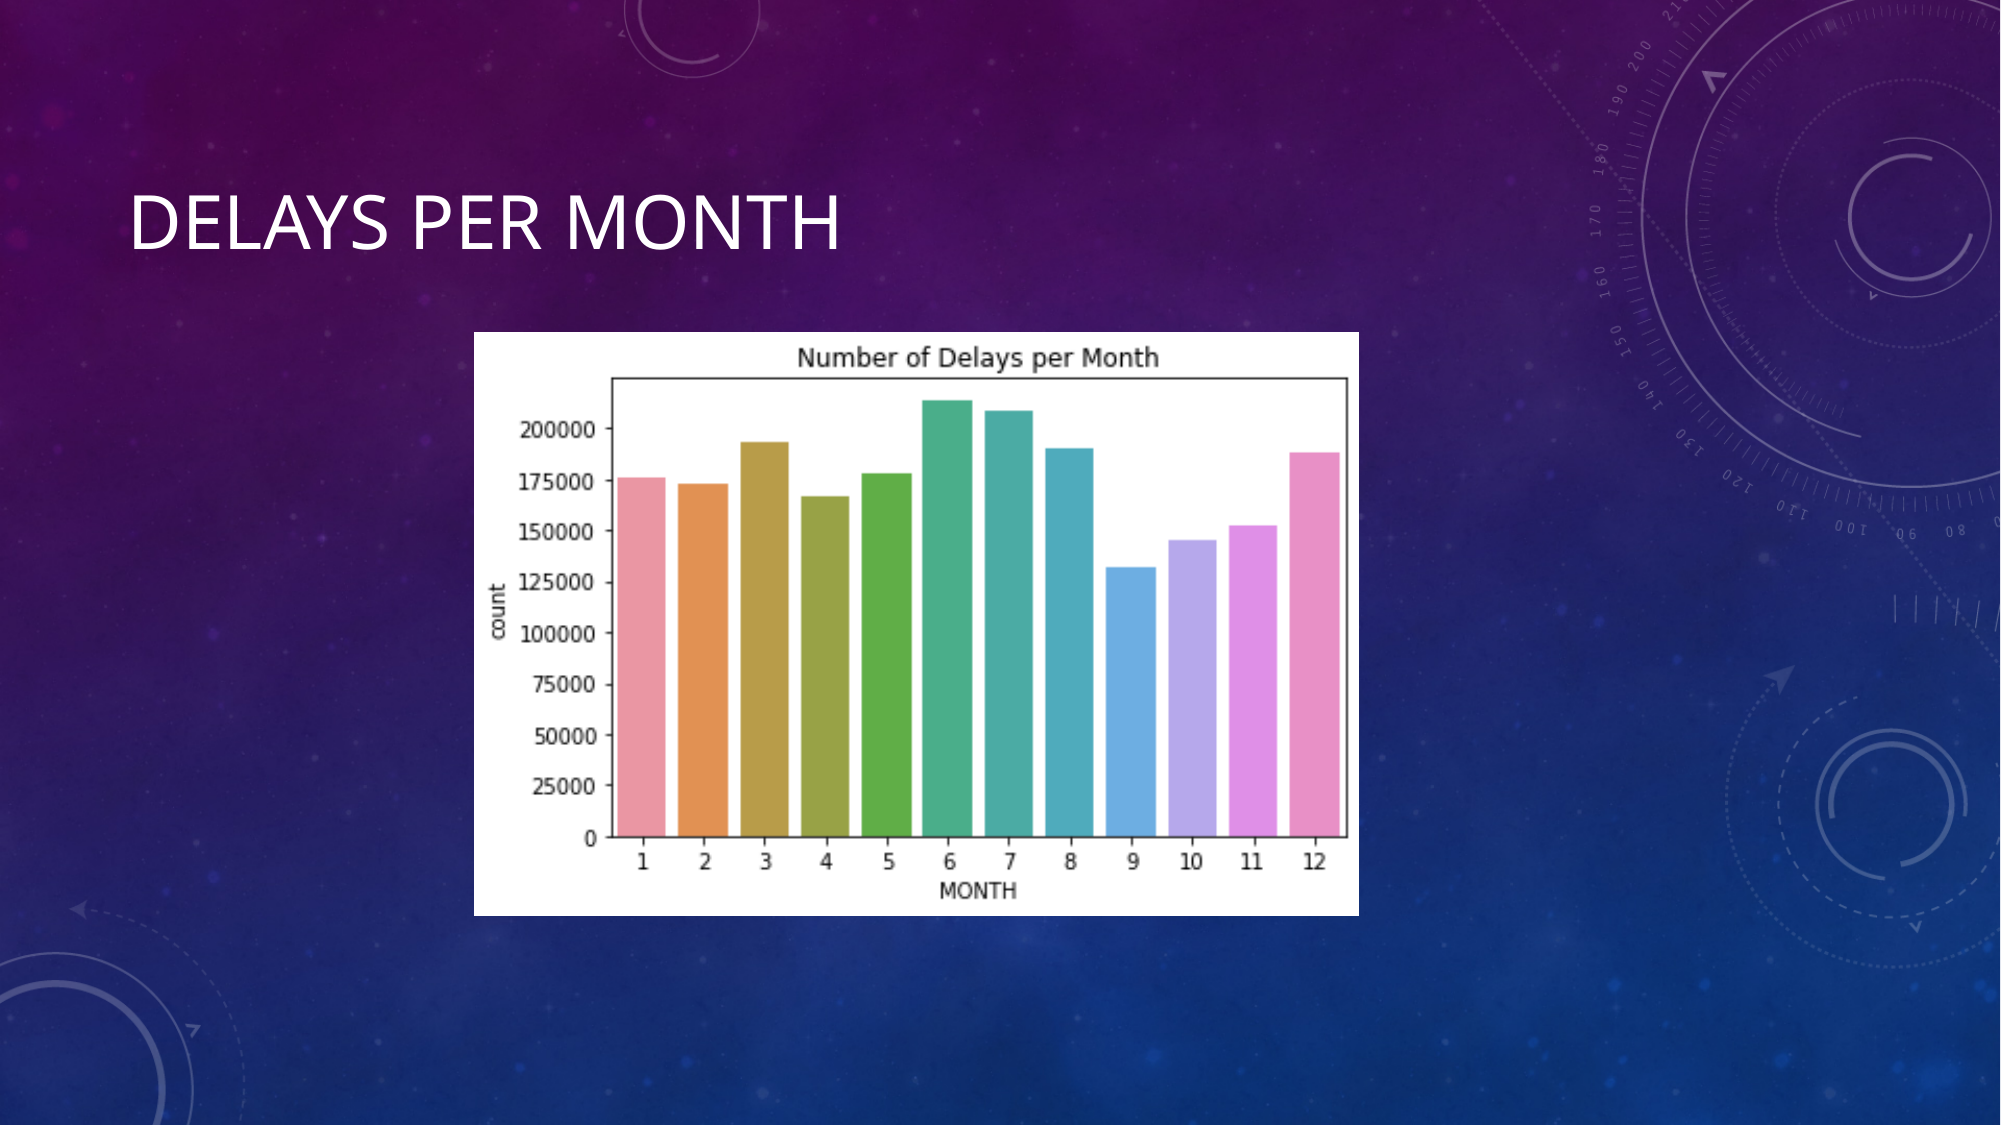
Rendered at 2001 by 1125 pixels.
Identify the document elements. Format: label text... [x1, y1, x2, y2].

title Delays per Month [112, 99, 1775, 339]
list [474, 331, 1359, 916]
picture [0, 0, 2001, 1125]
